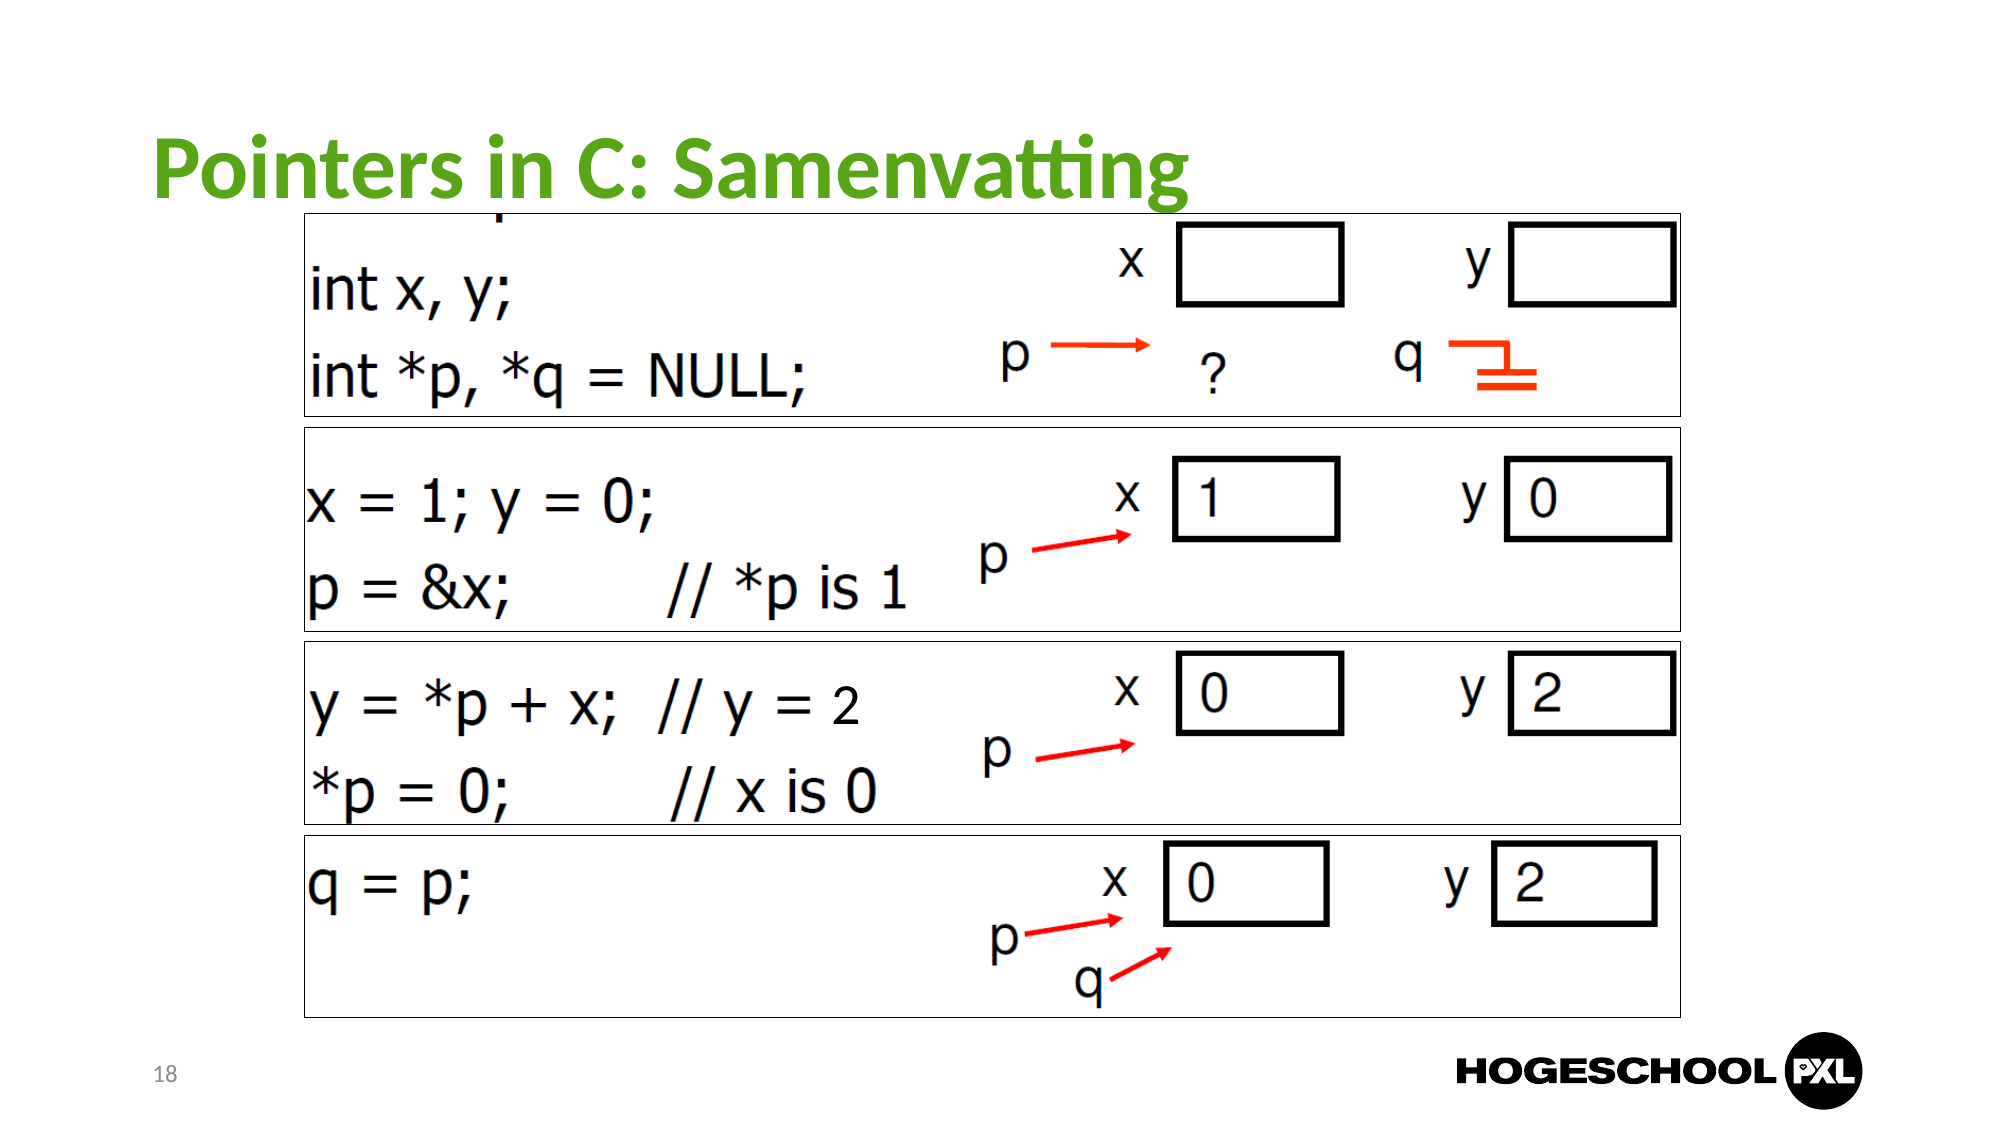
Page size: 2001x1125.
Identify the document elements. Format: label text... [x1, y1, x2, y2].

picture [304, 641, 1680, 825]
picture [304, 834, 1680, 1018]
slide_number 18 [137, 1042, 369, 1103]
picture [304, 213, 1680, 417]
title Pointers in C: Samenvatting [137, 59, 1863, 278]
picture [304, 427, 1680, 632]
